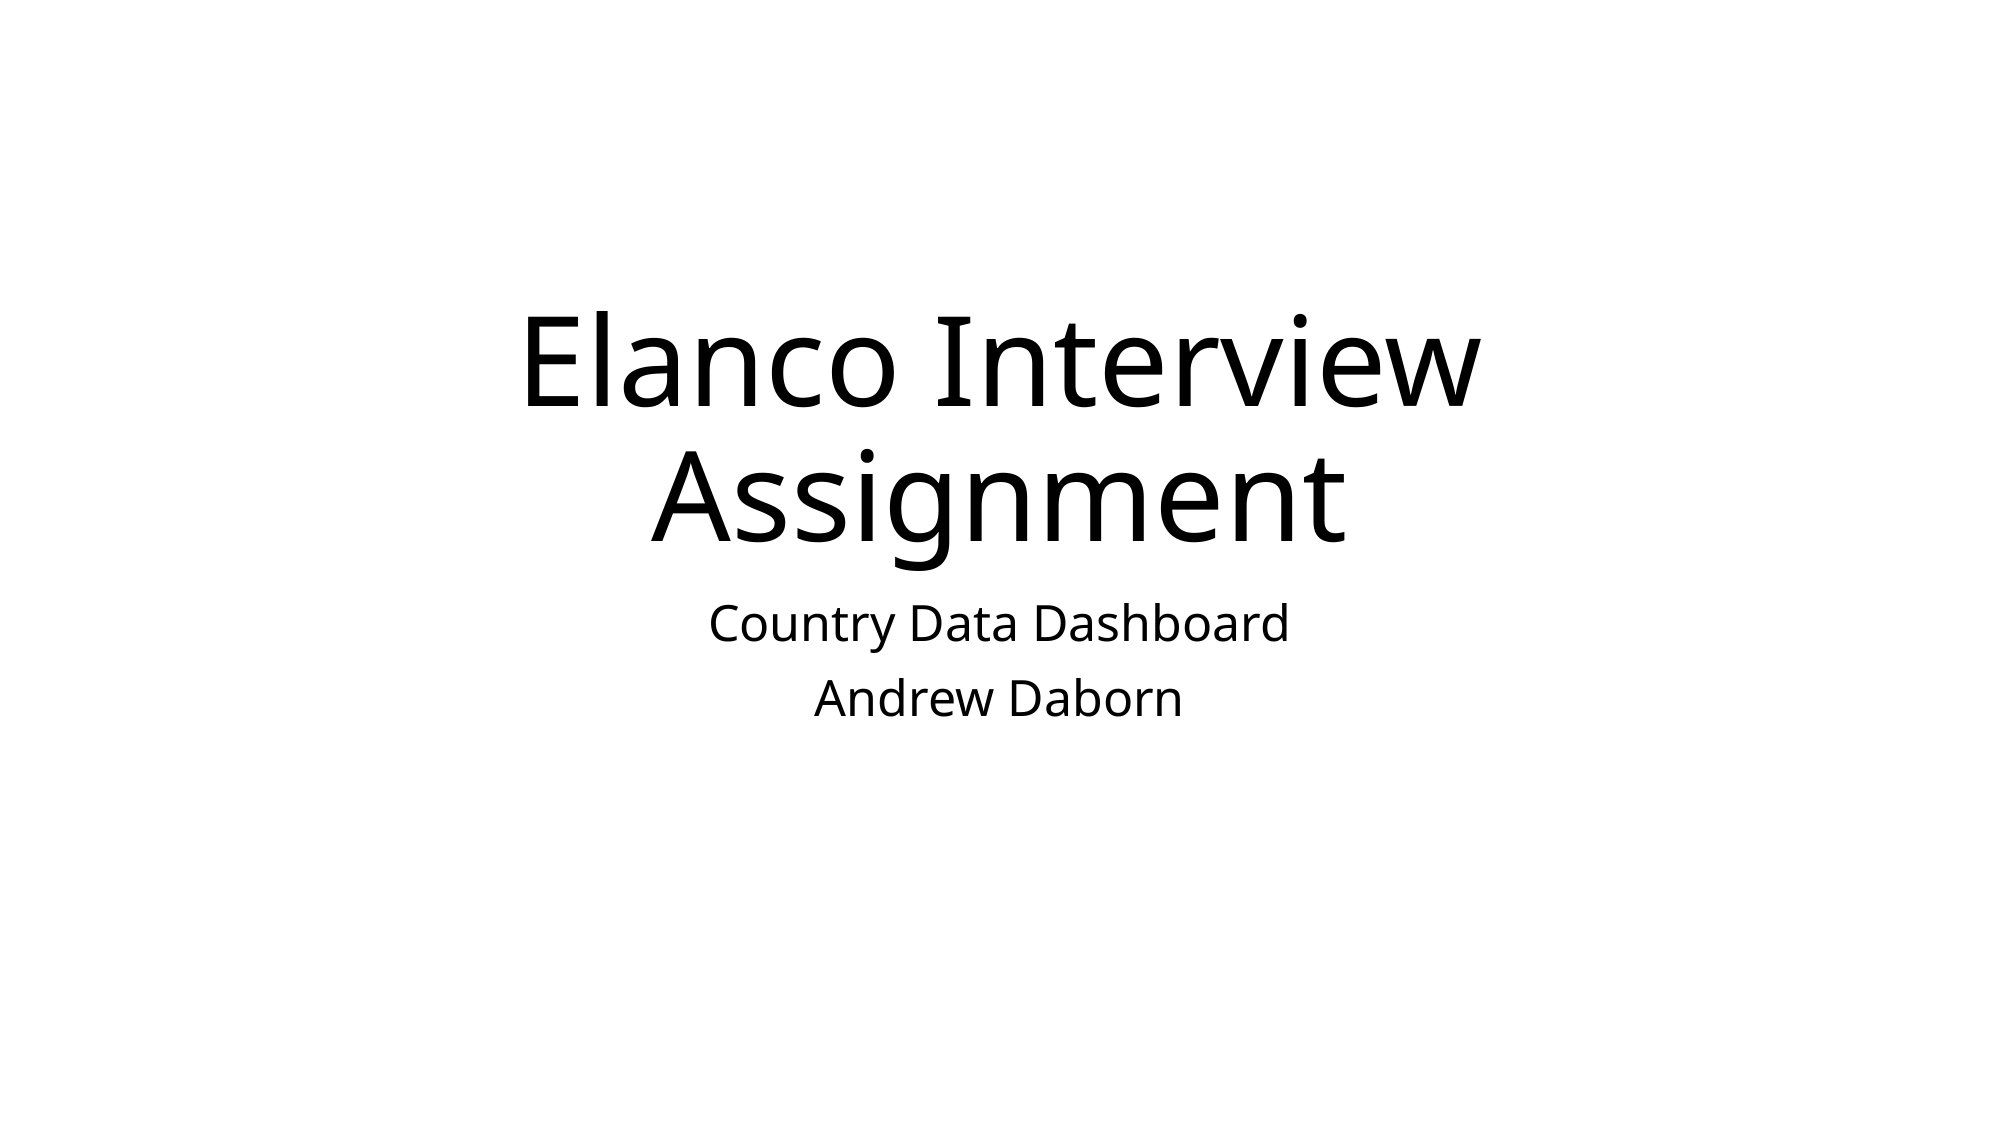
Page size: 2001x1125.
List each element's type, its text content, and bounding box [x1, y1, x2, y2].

subtitle Country Data Dashboard Andrew Daborn [249, 590, 1750, 863]
title Elanco Interview Assignment [249, 184, 1750, 576]
